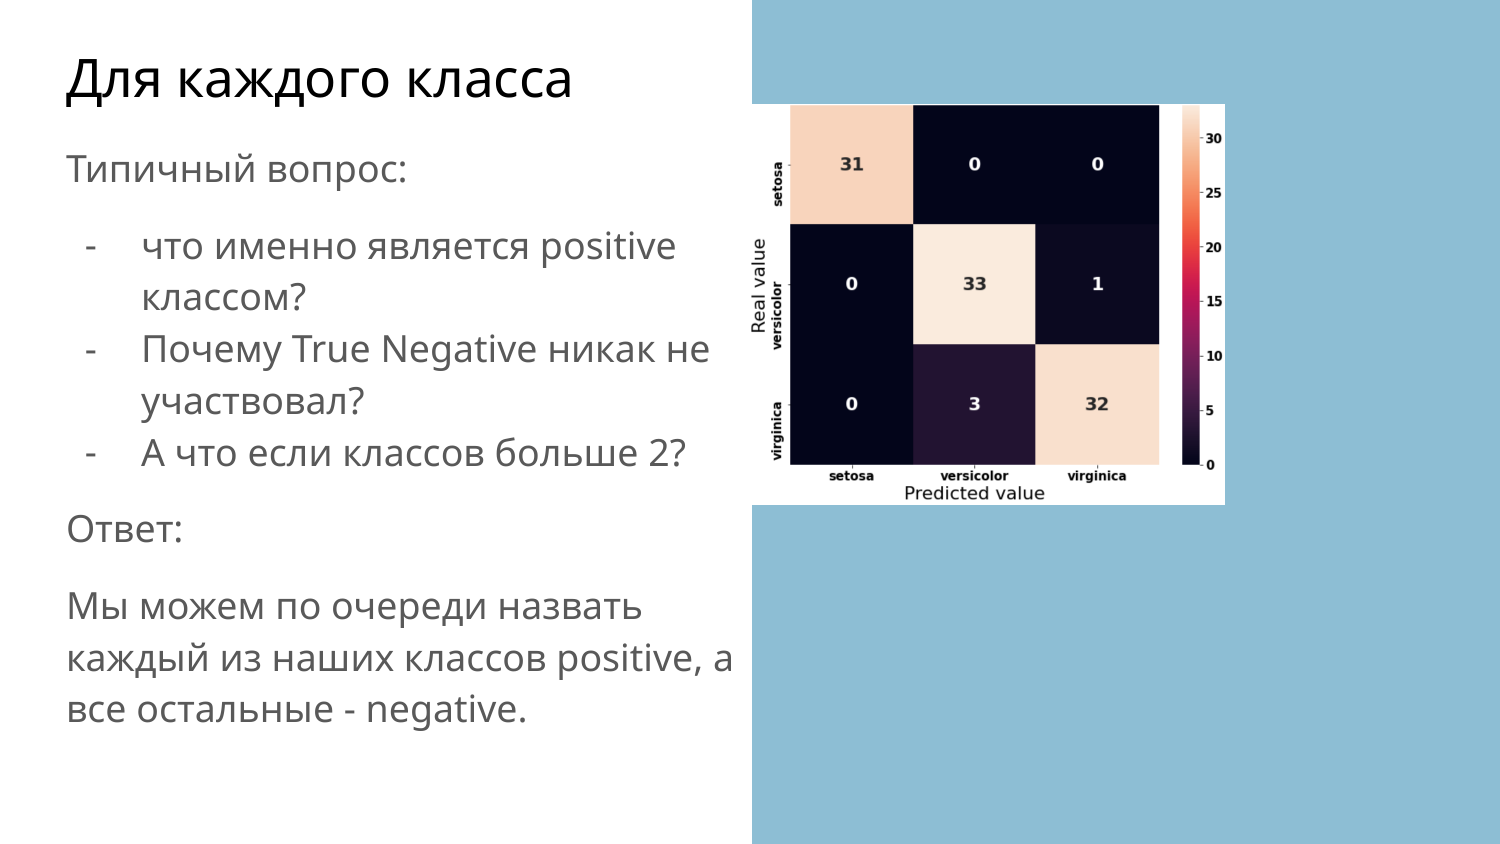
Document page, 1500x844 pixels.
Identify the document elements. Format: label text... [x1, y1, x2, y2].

picture [0, 0, 1500, 844]
list Типичный вопрос: что именно является positive классом? Почему True Negative никак не участвовал? А что если классов больше 2? Ответ: Мы можем по очереди назвать каждый из наших классов positive, а все остальные - negative. [51, 123, 750, 844]
title Для каждого класса [51, 29, 1449, 124]
